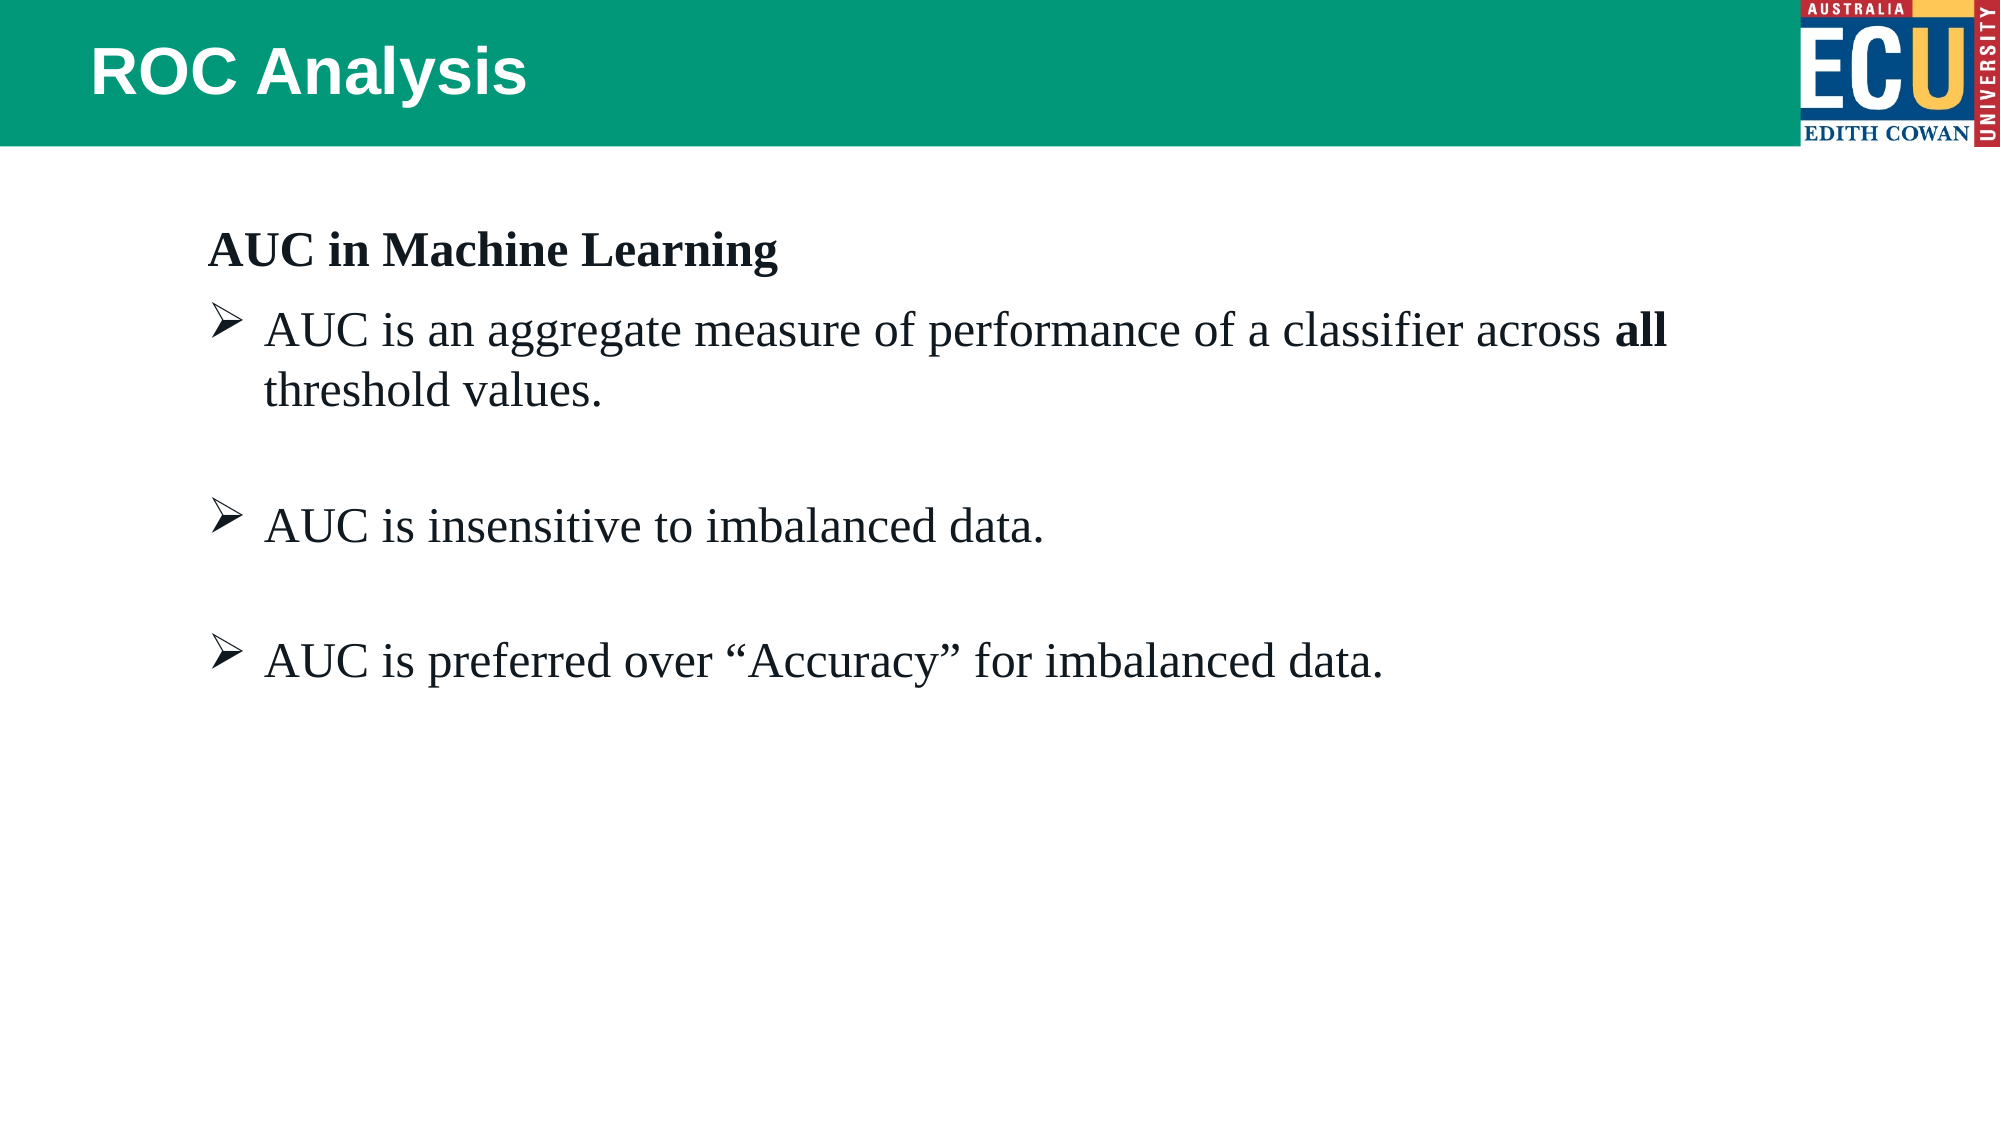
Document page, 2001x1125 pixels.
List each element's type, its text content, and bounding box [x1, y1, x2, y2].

picture [1801, 0, 2000, 147]
title ROC Analysis [75, 0, 1801, 147]
list AUC in Machine Learning AUC is an aggregate measure of performance of a classifier across all threshold values. AUC is insensitive to imbalanced data. AUC is preferred over “Accuracy” for imbalanced data. [179, 208, 1798, 1028]
